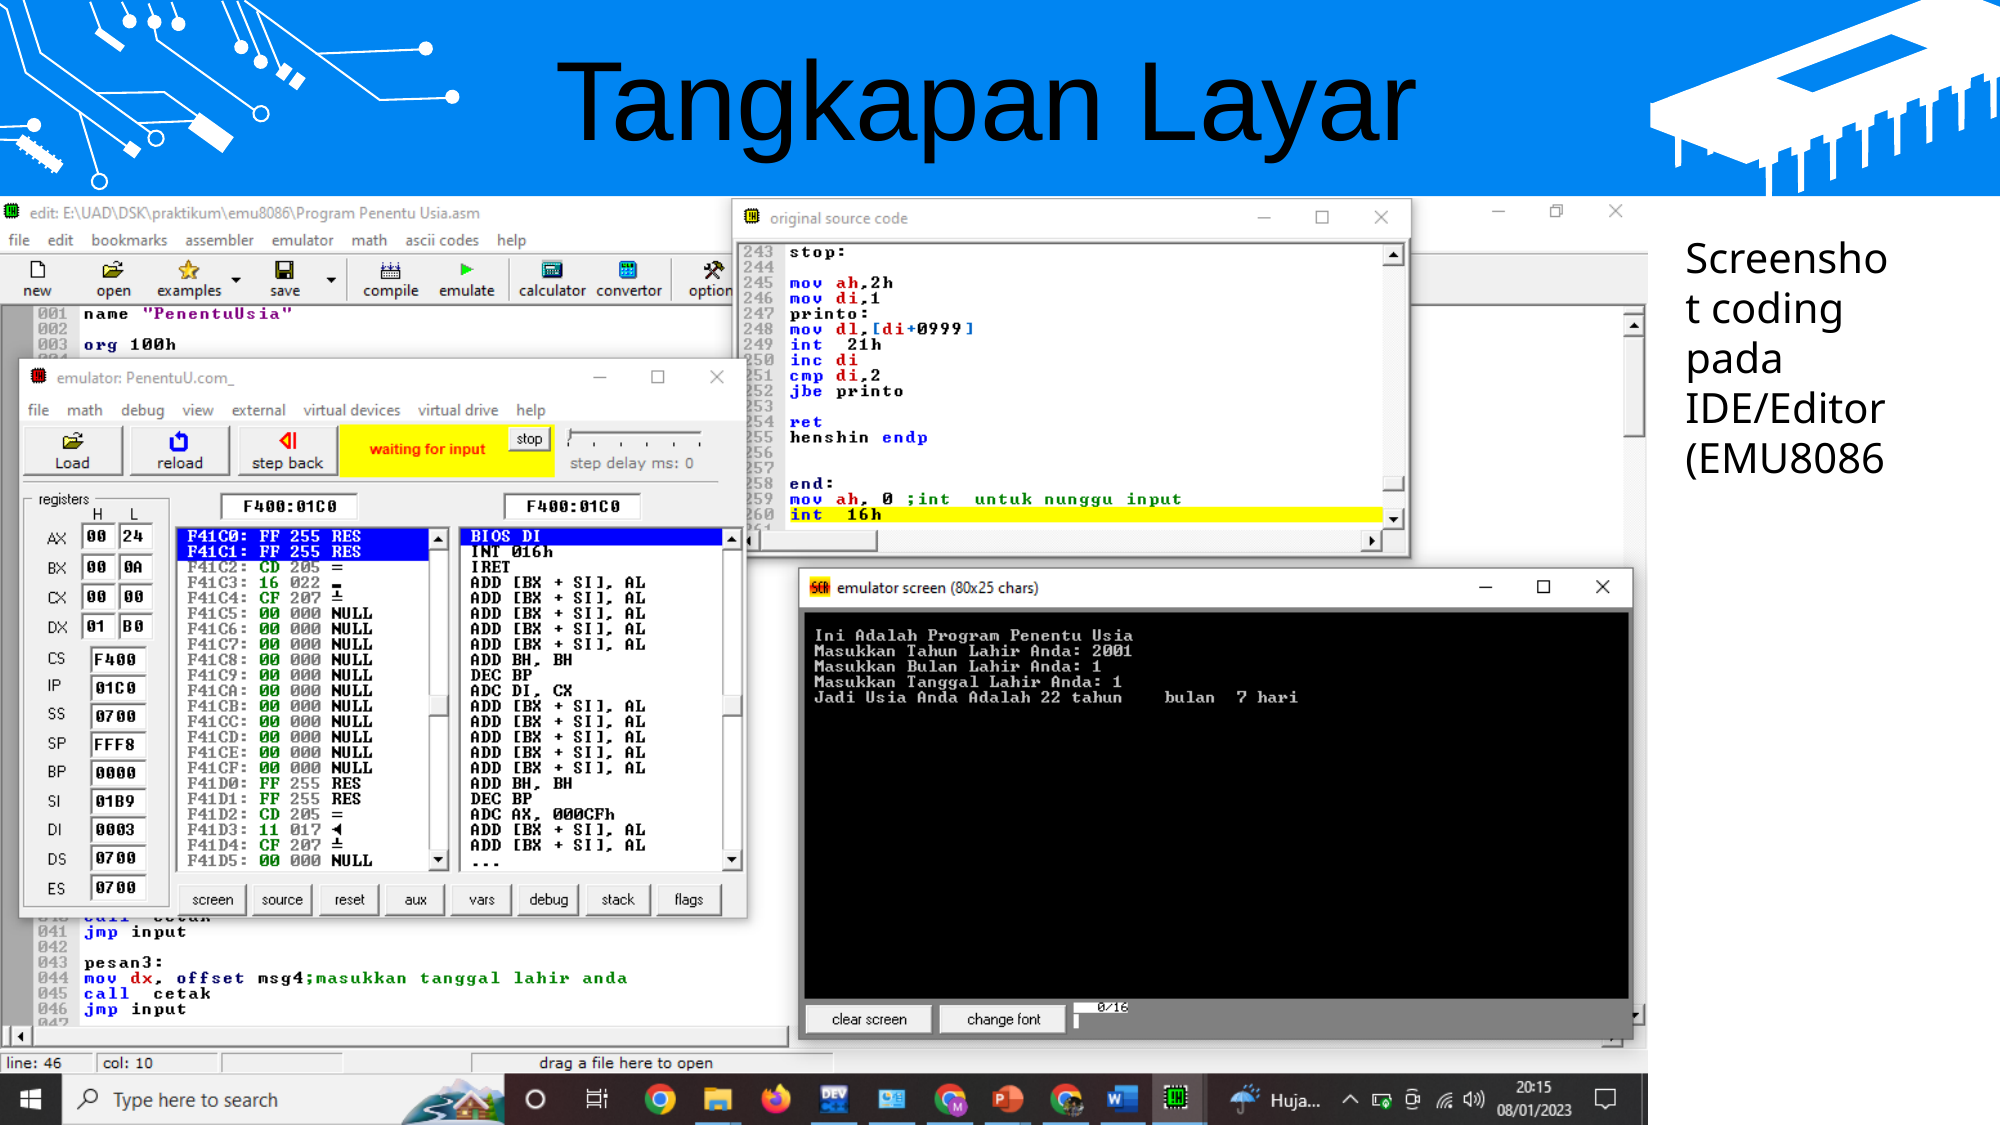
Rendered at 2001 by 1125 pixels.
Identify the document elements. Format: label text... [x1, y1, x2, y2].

list Tangkapan Layar [53, 44, 1952, 164]
picture [0, 198, 1648, 1125]
text_box Screenshot coding pada IDE/Editor (EMU8086 [1670, 216, 1911, 563]
